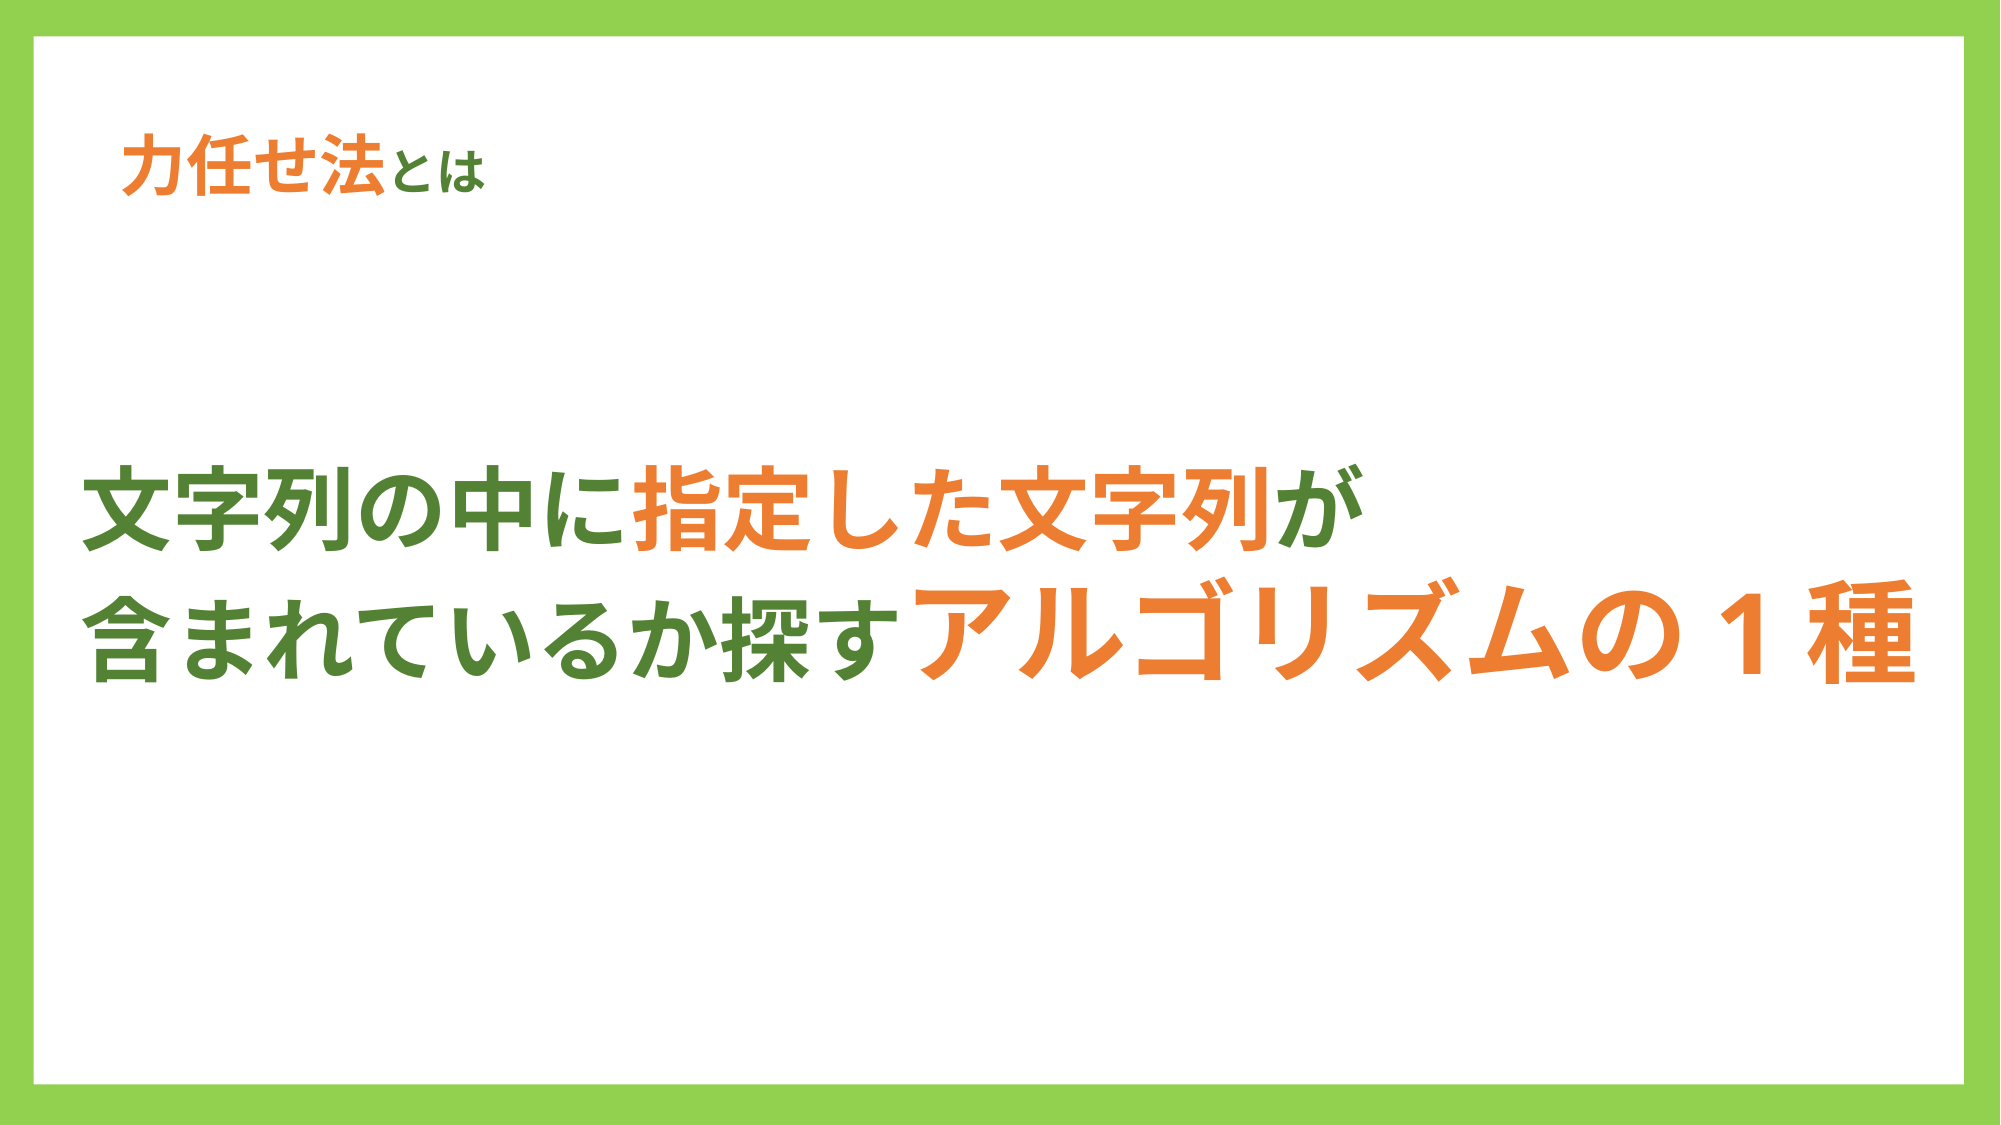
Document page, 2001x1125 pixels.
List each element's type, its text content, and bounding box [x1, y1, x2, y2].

text_box 力任せ法とは [104, 116, 502, 212]
text_box 文字列の中に指定した文字列が 含まれているか探すアルゴリズムの1種 [65, 444, 1934, 705]
